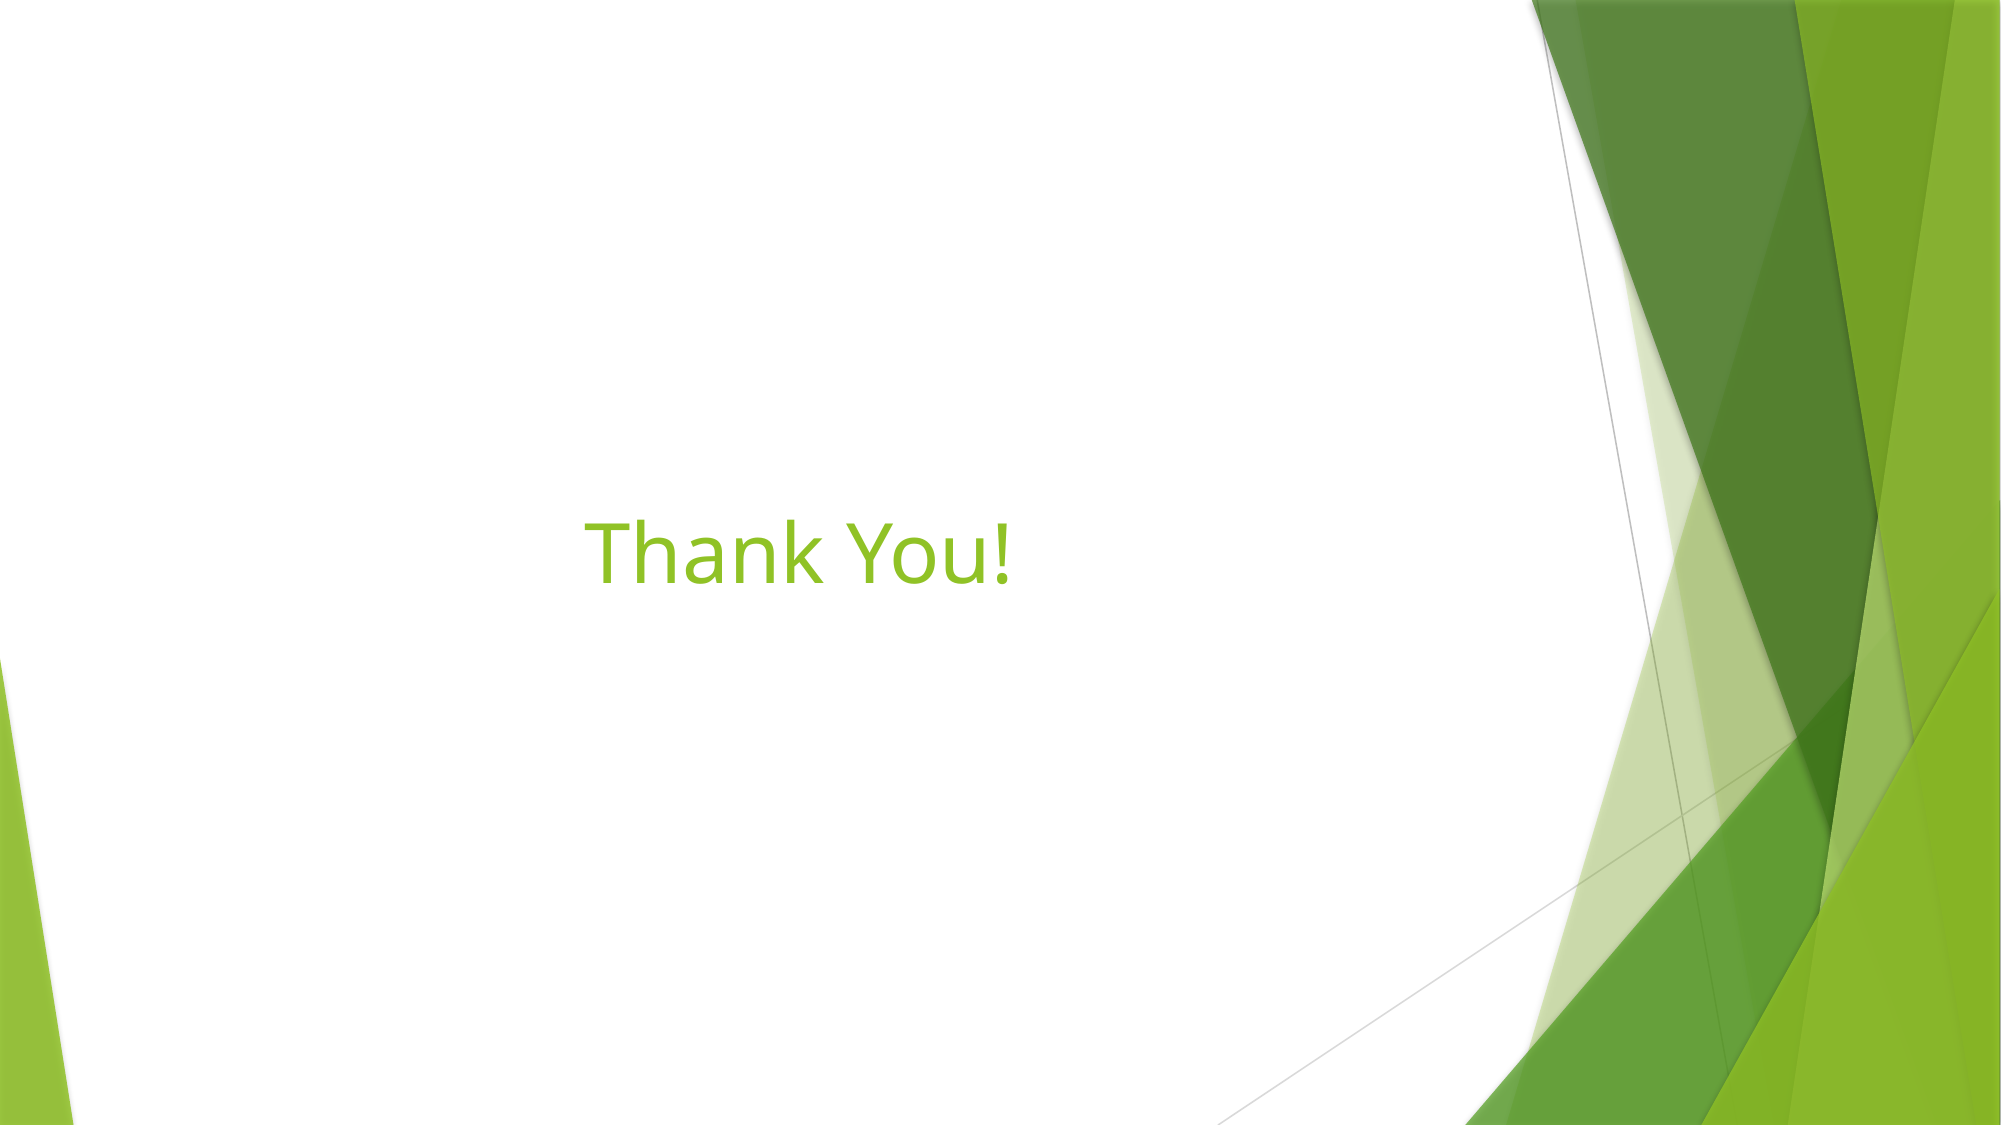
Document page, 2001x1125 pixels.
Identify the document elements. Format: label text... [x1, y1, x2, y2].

title Thank You! [94, 307, 1505, 608]
